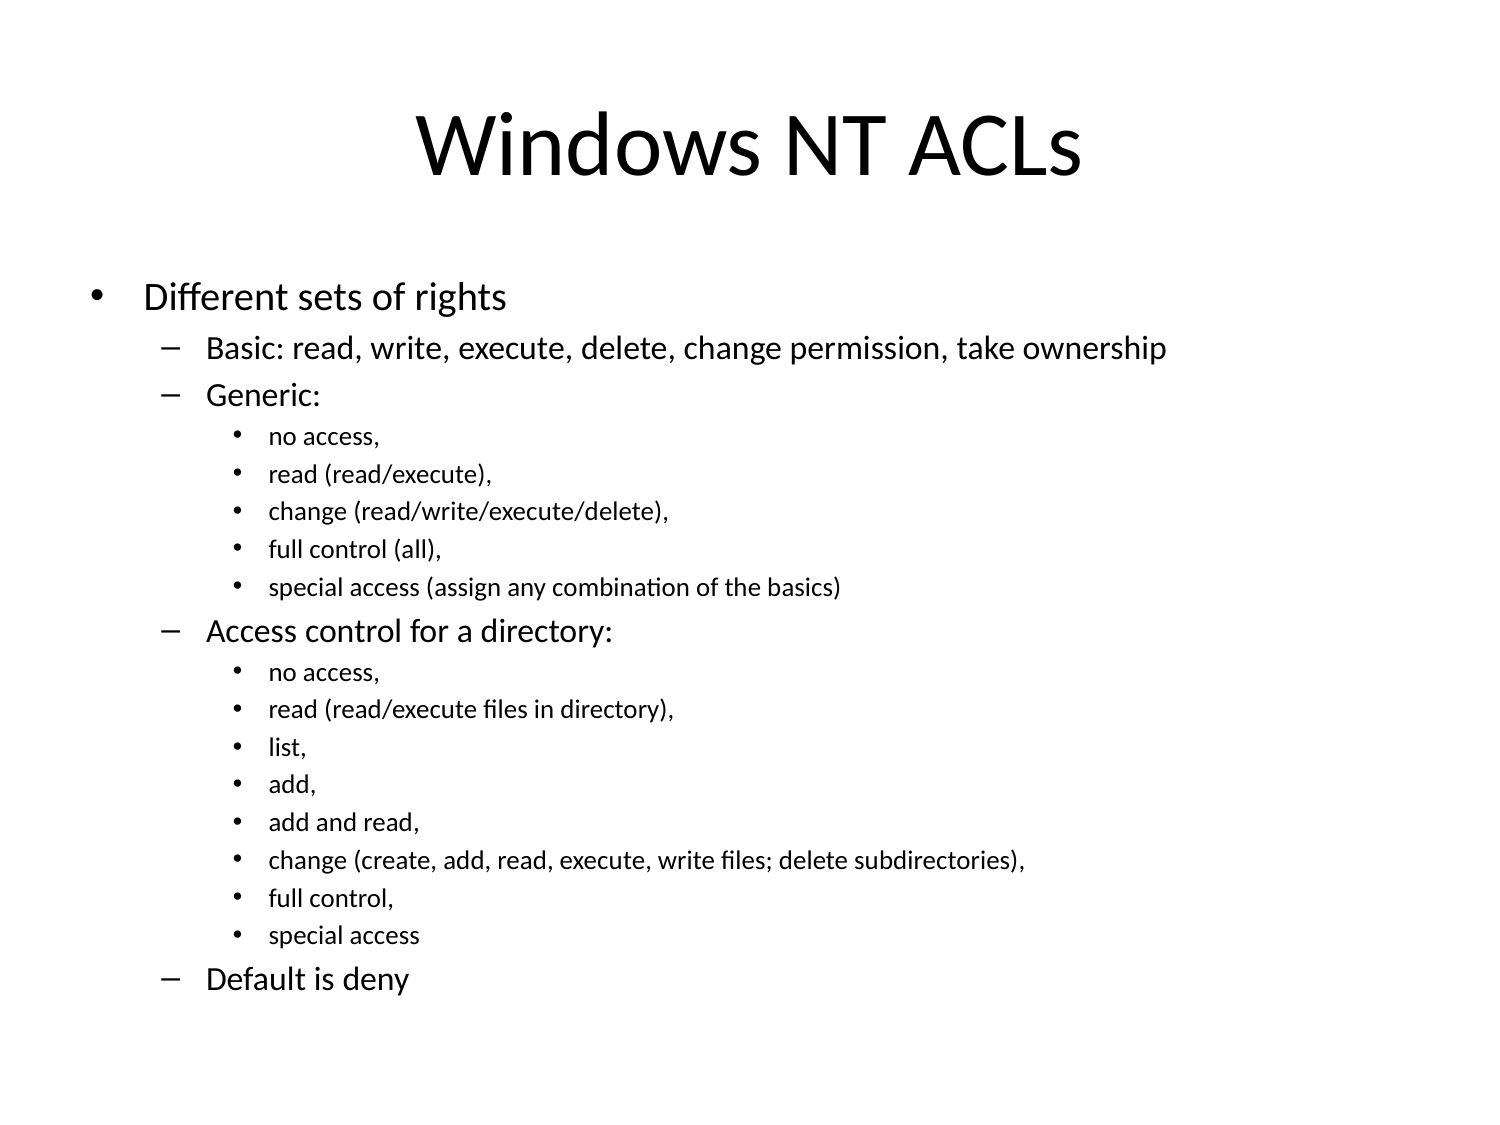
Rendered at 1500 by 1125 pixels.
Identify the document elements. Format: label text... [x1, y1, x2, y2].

list Different sets of rights Basic: read, write, execute, delete, change permission, take ownership Generic: no access, read (read/execute), change (read/write/execute/delete), full control (all), special access (assign any combination of the basics) Access control for a directory: no access, read (read/execute files in directory), list, add, add and read, change (create, add, read, execute, write files; delete subdirectories), full control, special access Default is deny [75, 262, 1425, 1005]
title Windows NT ACLs [75, 45, 1425, 233]
